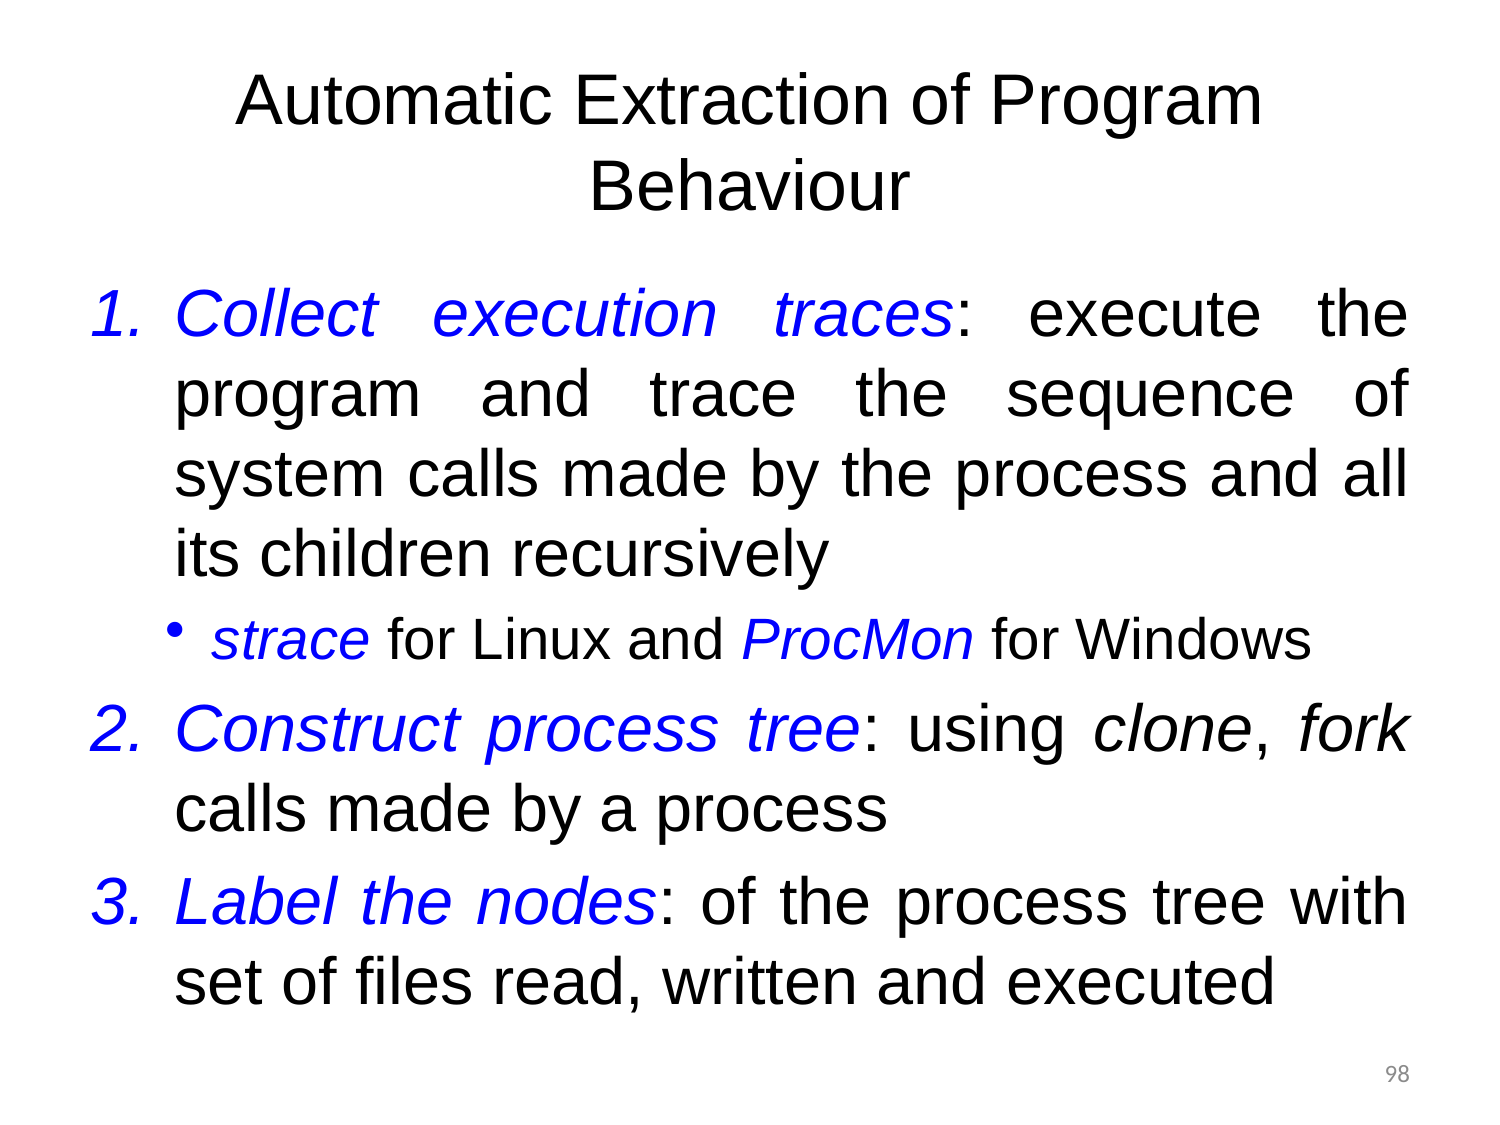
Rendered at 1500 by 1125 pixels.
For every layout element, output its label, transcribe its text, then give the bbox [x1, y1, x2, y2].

slide_number 98 [1074, 1042, 1425, 1103]
list Collect execution traces: execute the program and trace the sequence of system calls made by the process and all its children recursively strace for Linux and ProcMon for Windows Construct process tree: using clone, fork calls made by a process Label the nodes: of the process tree with set of files read, written and executed [75, 262, 1425, 1050]
title Automatic Extraction of Program Behaviour [75, 45, 1425, 233]
